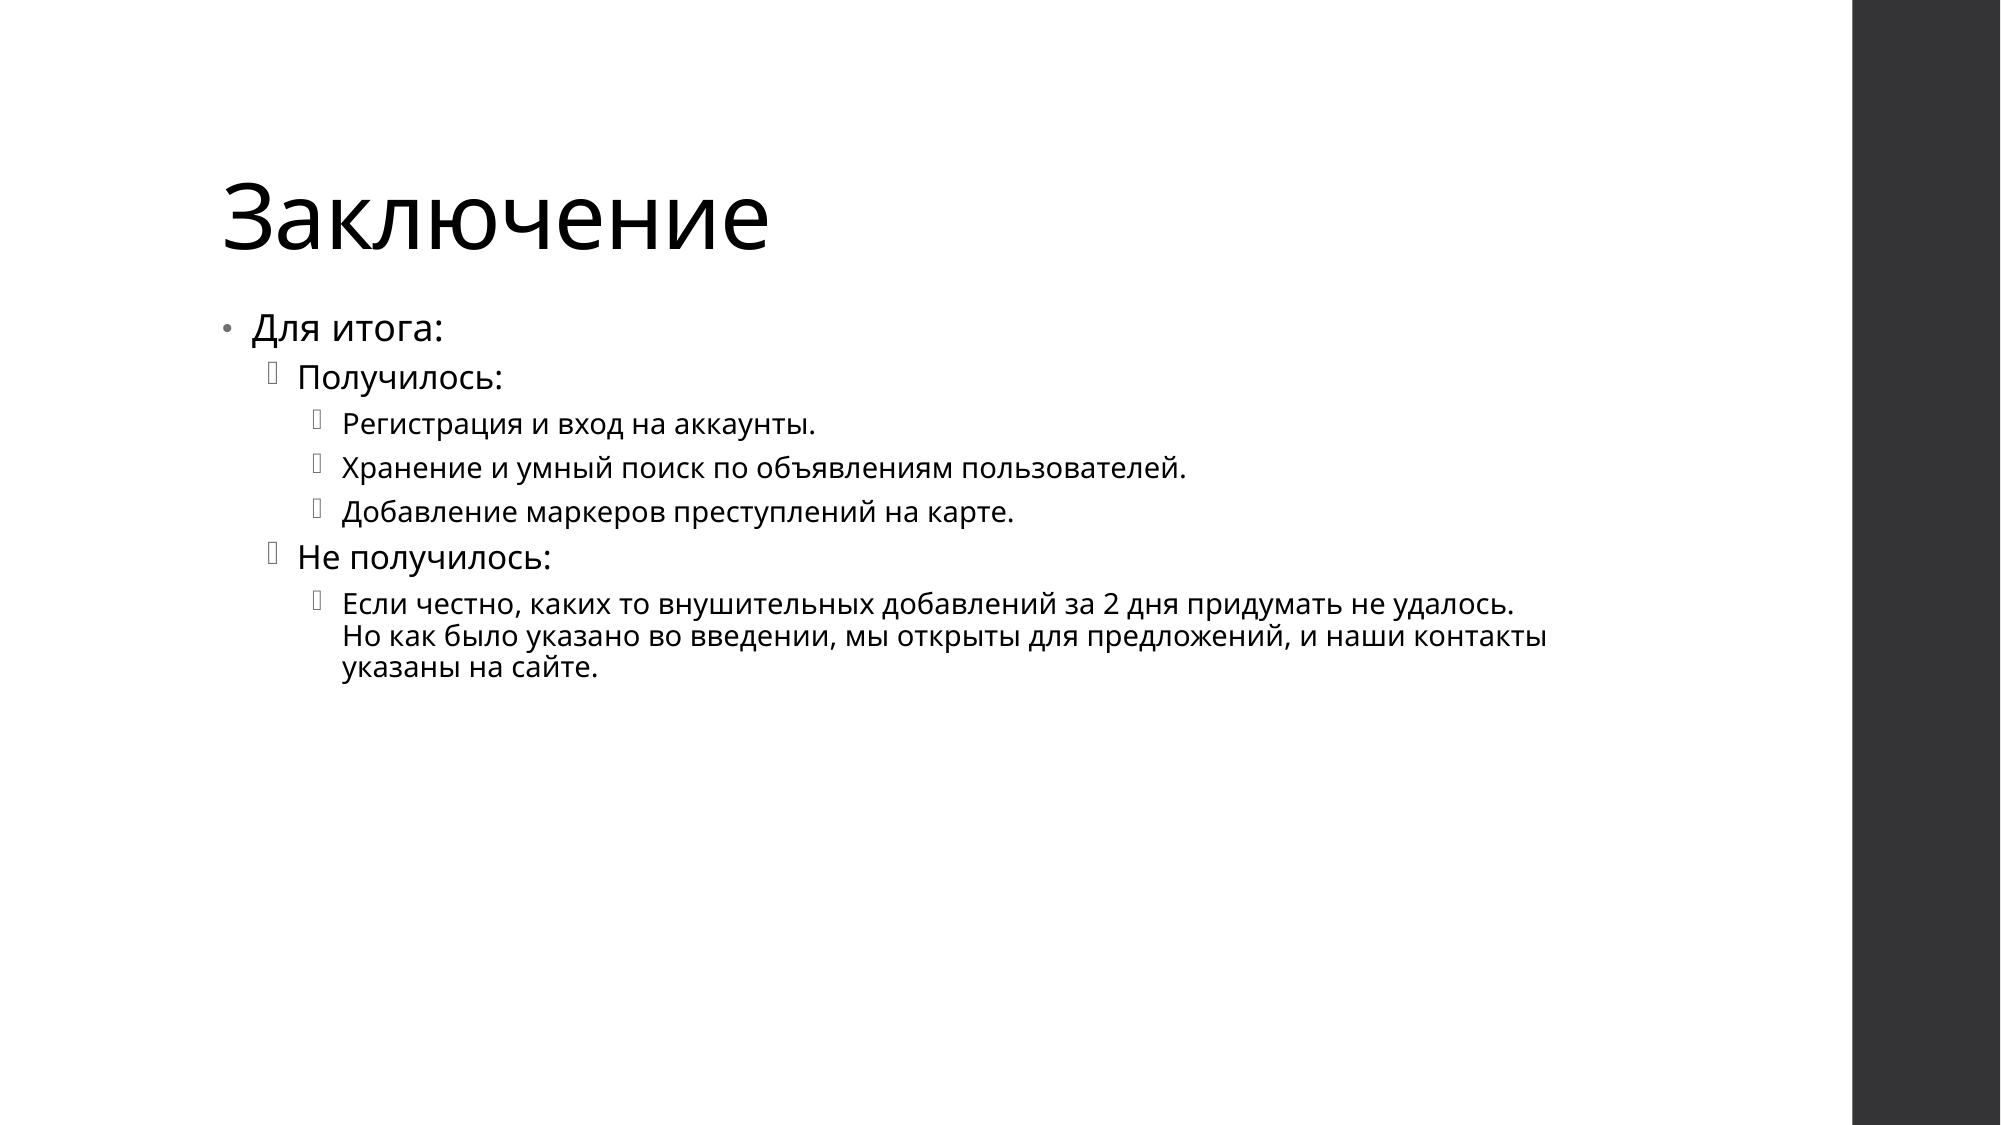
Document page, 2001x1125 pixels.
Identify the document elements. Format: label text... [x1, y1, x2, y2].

list Для итога: Получилось: Регистрация и вход на аккаунты. Хранение и умный поиск по объявлениям пользователей. Добавление маркеров преступлений на карте. Не получилось: Если честно, каких то внушительных добавлений за 2 дня придумать не удалось. Но как было указано во введении, мы открыты для предложений, и наши контакты указаны на сайте. [206, 299, 1617, 1014]
title Заключение [206, 60, 1797, 278]
